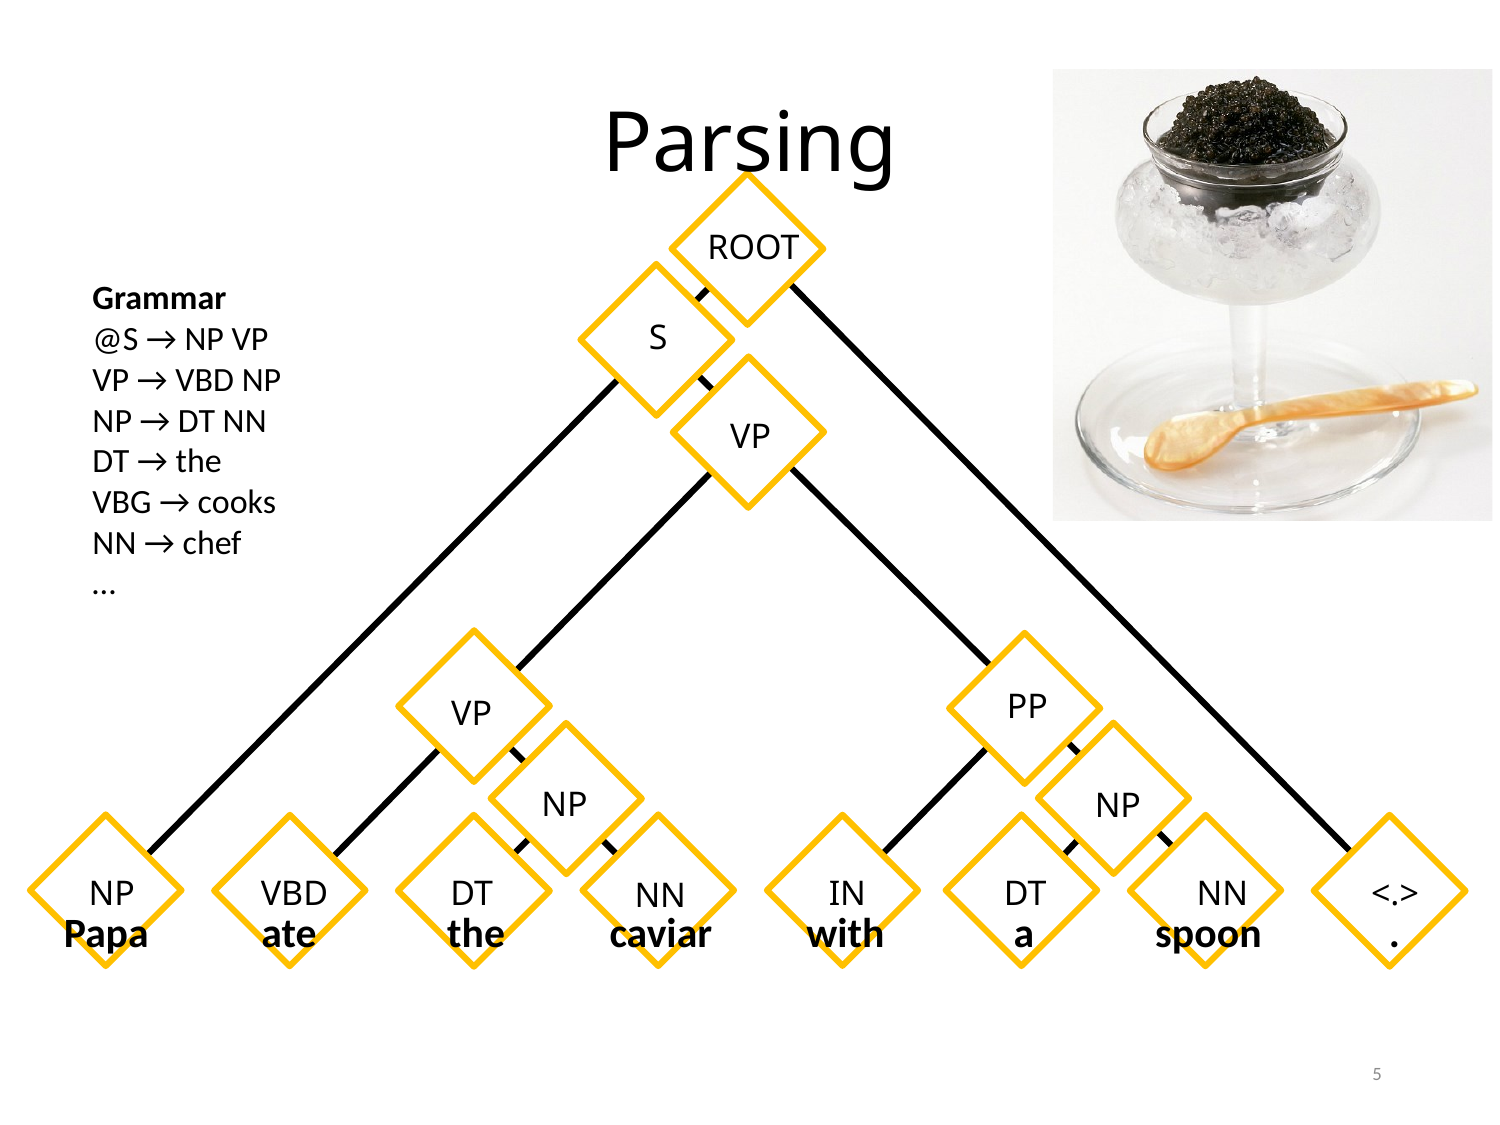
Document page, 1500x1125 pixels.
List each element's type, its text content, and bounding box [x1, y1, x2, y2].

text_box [49, 899, 1411, 954]
slide_number 5 [1059, 1042, 1397, 1103]
text_box Parsing [75, 44, 1425, 195]
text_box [52, 195, 1458, 945]
picture [1052, 69, 1493, 521]
